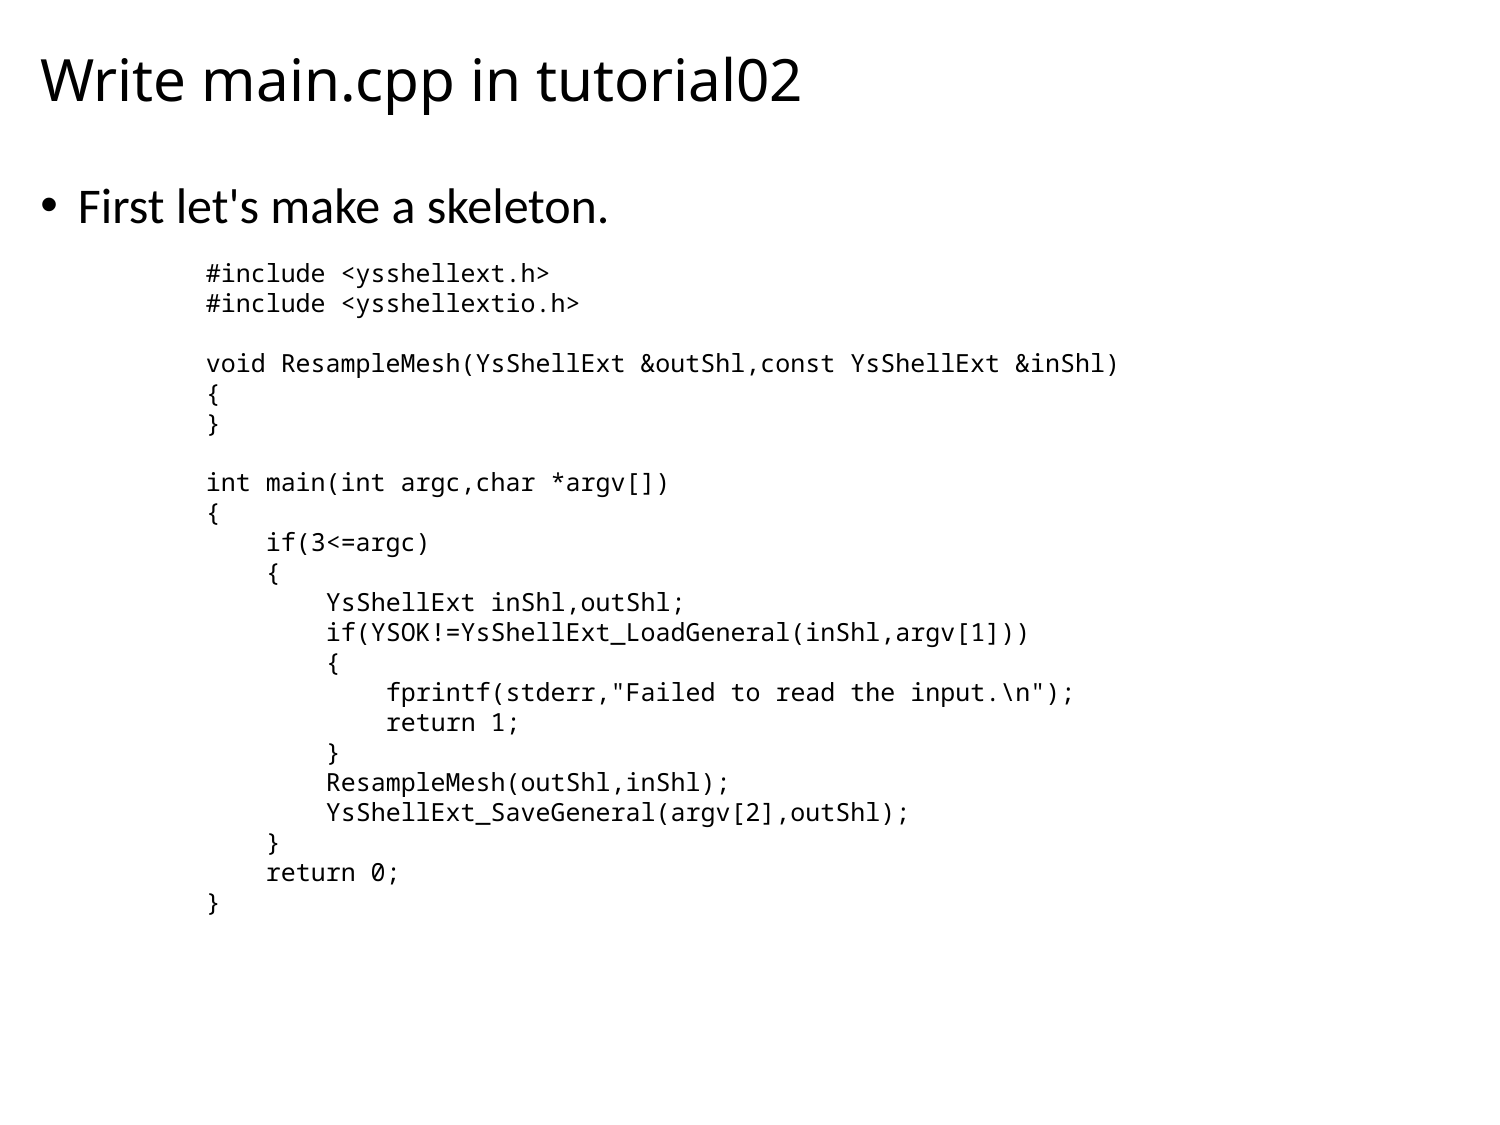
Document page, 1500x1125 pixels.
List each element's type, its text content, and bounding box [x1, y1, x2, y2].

text_box #include <ysshellext.h> #include <ysshellextio.h> void ResampleMesh(YsShellExt &outShl,const YsShellExt &inShl) { } int main(int argc,char *argv[]) { if(3<=argc) { YsShellExt inShl,outShl; if(YSOK!=YsShellExt_LoadGeneral(inShl,argv[1])) { fprintf(stderr,"Failed to read the input.\n"); return 1; } ResampleMesh(outShl,inShl); YsShellExt_SaveGeneral(argv[2],outShl); } return 0; } [190, 249, 1136, 954]
list First let's make a skeleton. [25, 173, 1463, 1092]
title Write main.cpp in tutorial02 [25, 22, 1463, 144]
